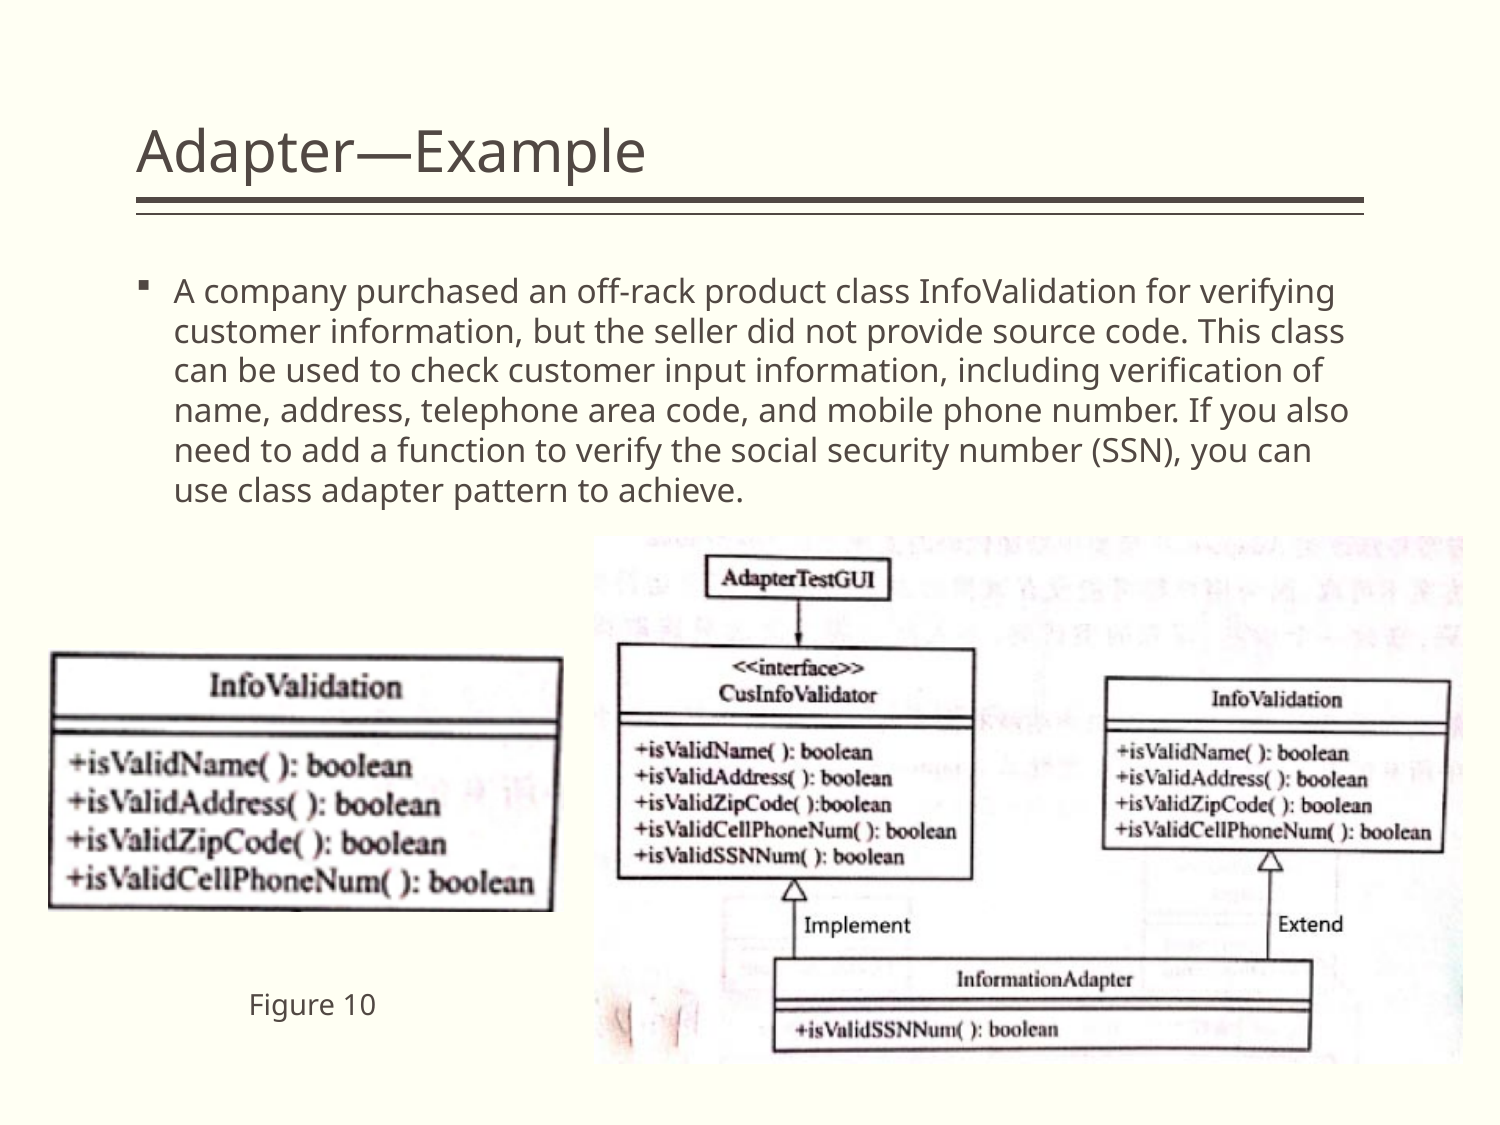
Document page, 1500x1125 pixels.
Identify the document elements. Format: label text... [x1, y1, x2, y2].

picture [594, 536, 1463, 1064]
picture [48, 648, 564, 912]
list A company purchased an off-rack product class InfoValidation for verifying customer information, but the seller did not provide source code. This class can be used to check customer input information, including verification of name, address, telephone area code, and mobile phone number. If you also need to add a function to verify the social security number (SSN), you can use class adapter pattern to achieve. [135, 262, 1364, 526]
text_box Figure 10 [233, 979, 531, 1029]
title Adapter—Example [135, 12, 1364, 193]
